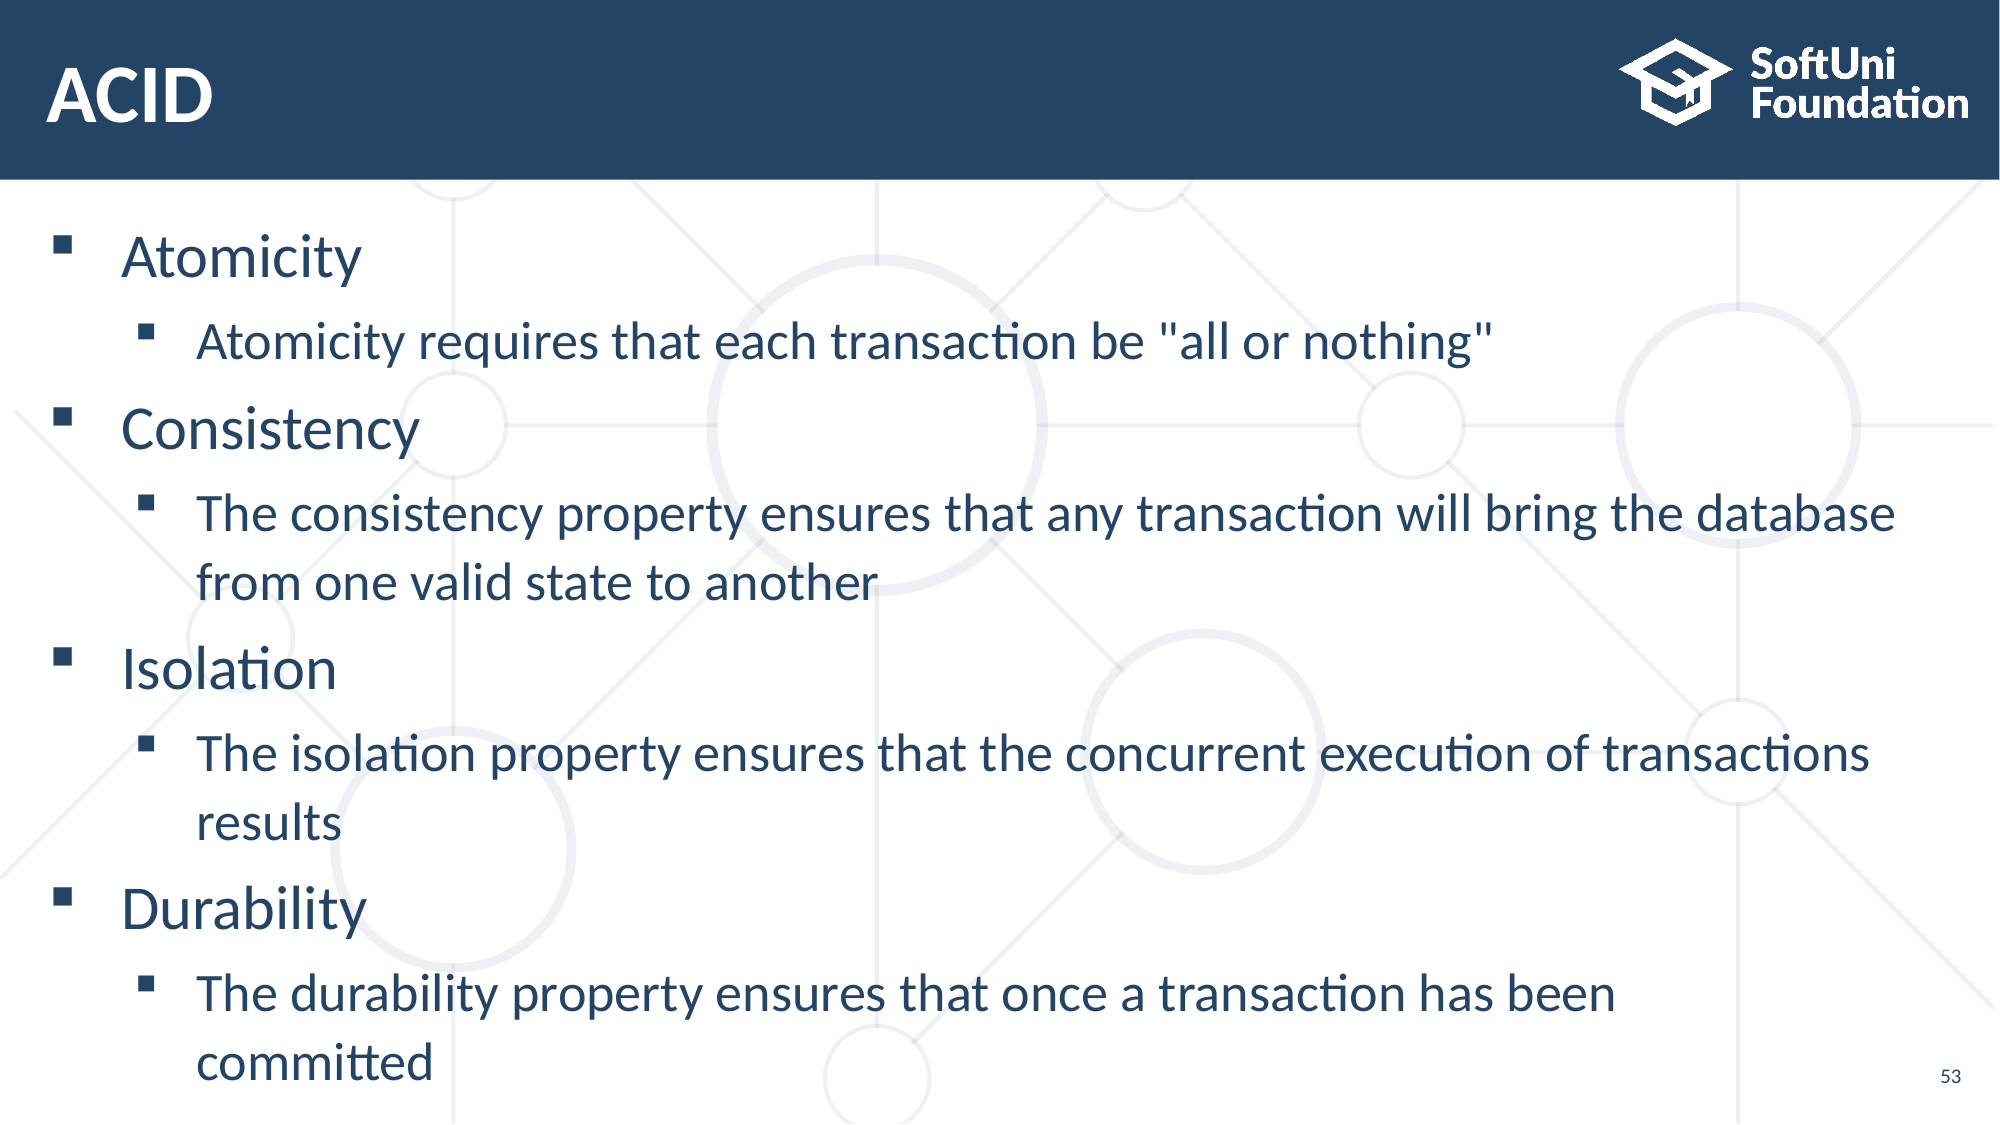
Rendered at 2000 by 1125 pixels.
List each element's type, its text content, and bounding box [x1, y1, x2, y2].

slide_number 53 [1896, 1049, 1968, 1101]
picture [1618, 38, 1968, 126]
title ACID [31, 16, 1591, 162]
list Atomicity Atomicity requires that each transaction be "all or nothing" Consistency The consistency property ensures that any transaction will bring the database from one valid state to another Isolation The isolation property ensures that the concurrent execution of transactions results Durability The durability property ensures that once a transaction has been committed [31, 196, 1970, 1050]
